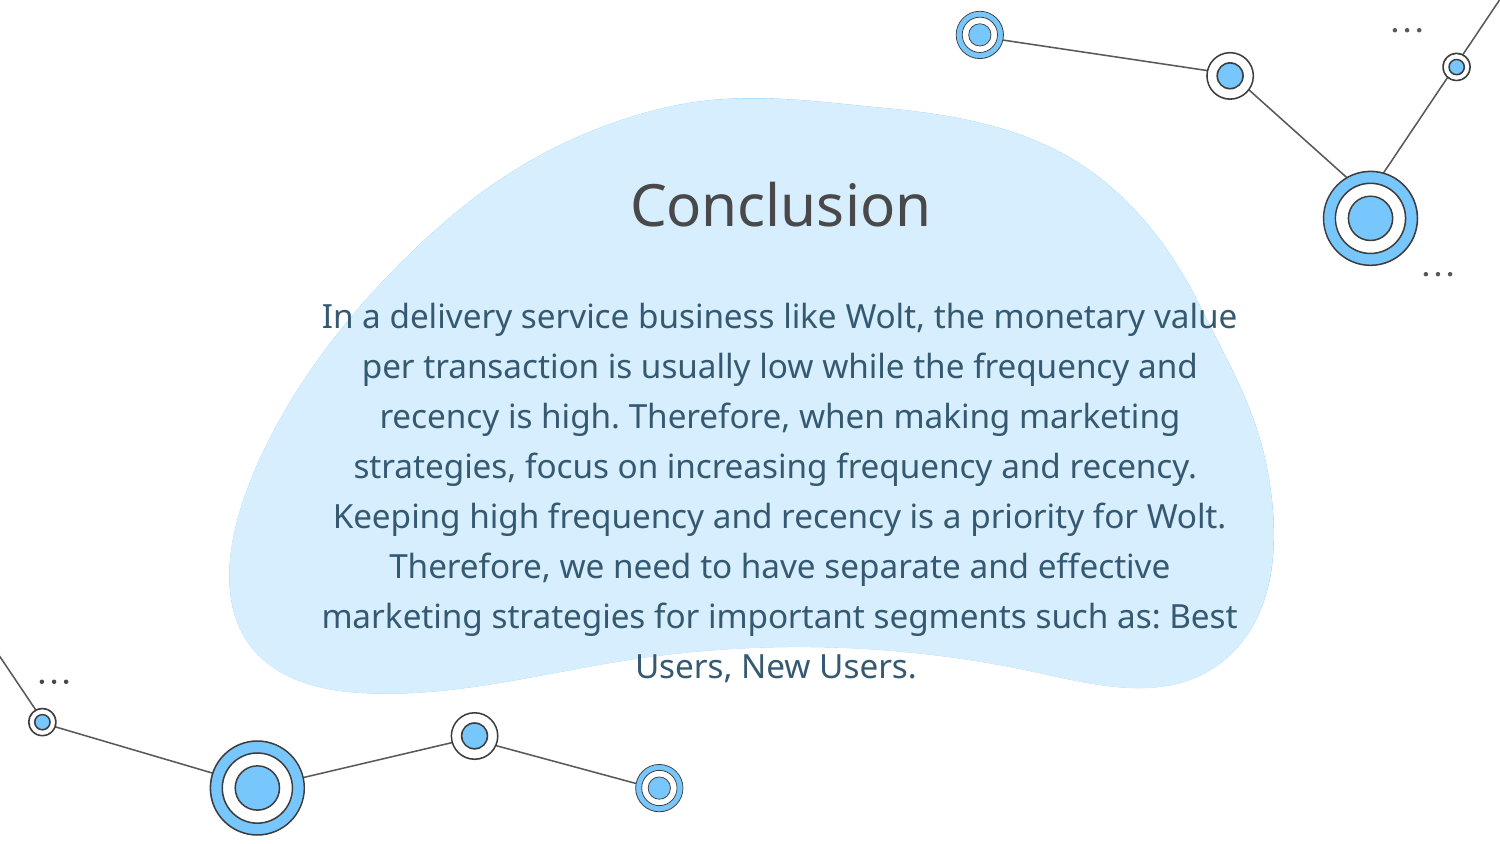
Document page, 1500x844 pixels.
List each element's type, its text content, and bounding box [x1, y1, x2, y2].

title Conclusion [460, 137, 1101, 268]
text_box In a delivery service business like Wolt, the monetary value per transaction is usually low while the frequency and recency is high. Therefore, when making marketing strategies, focus on increasing frequency and recency. Keeping high frequency and recency is a priority for Wolt. Therefore, we need to have separate and effective marketing strategies for important segments such as: Best Users, New Users. [305, 269, 1256, 641]
